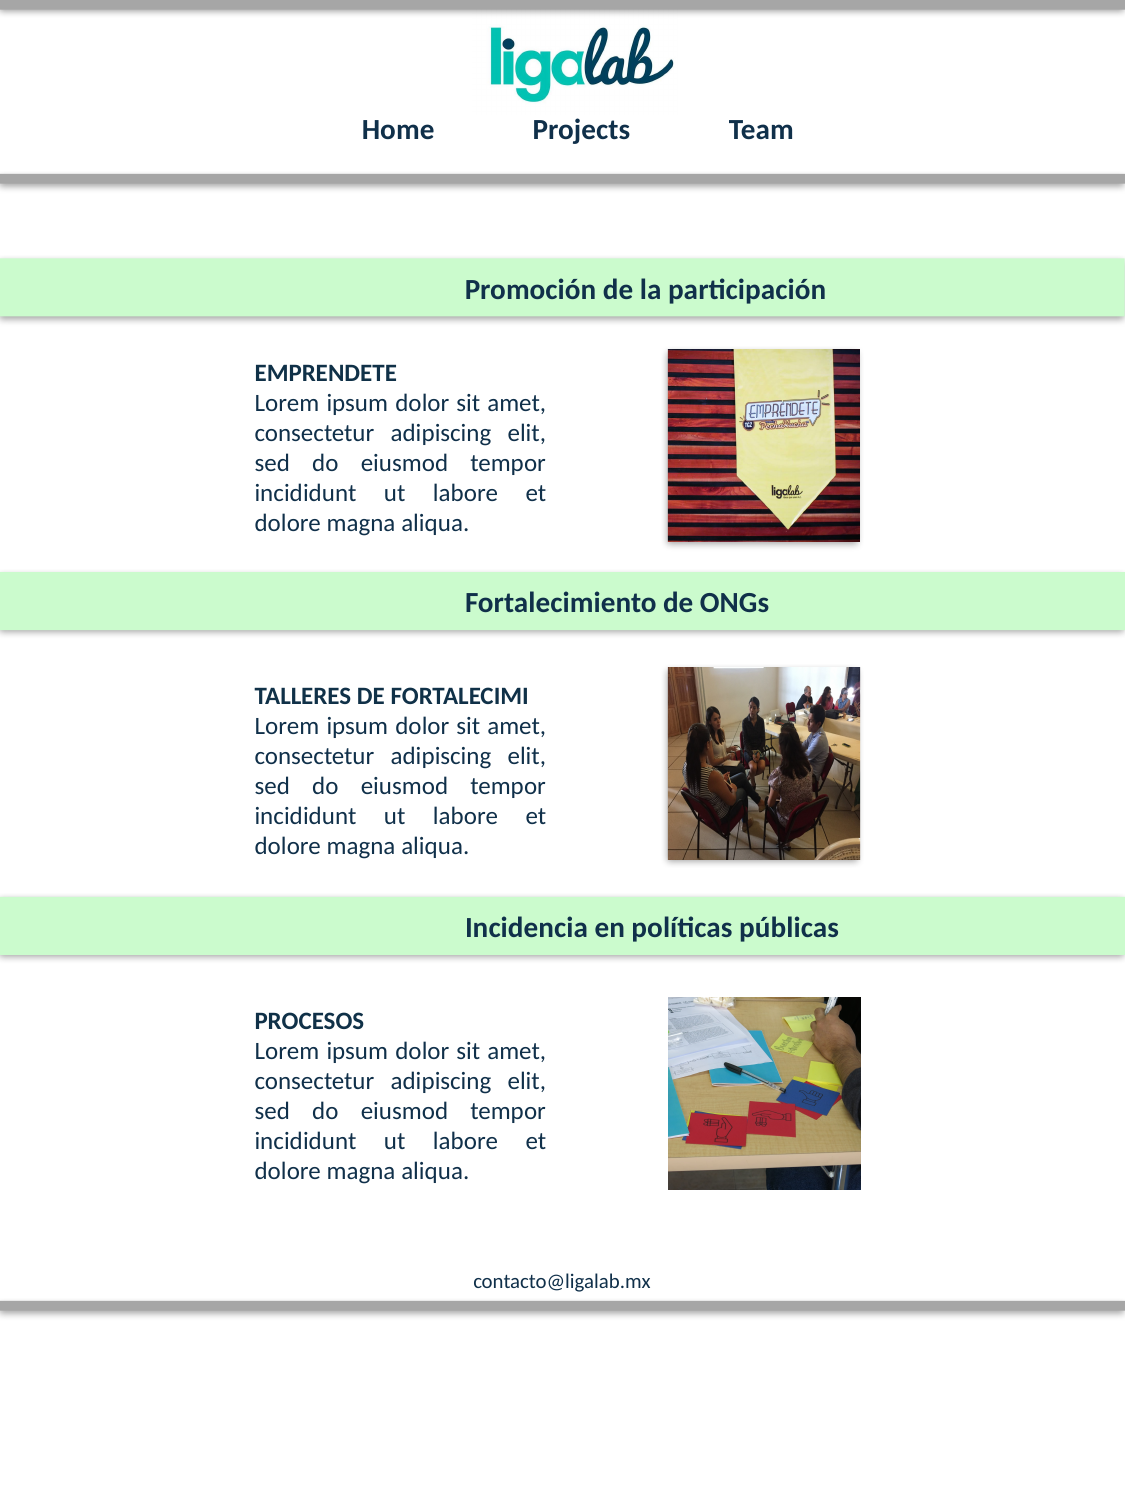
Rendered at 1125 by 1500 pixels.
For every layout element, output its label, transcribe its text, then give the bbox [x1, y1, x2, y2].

text_box Incidencia en políticas públicas [0, 896, 1125, 956]
text_box Fortalecimiento de ONGs [0, 571, 1125, 631]
text_box PROCESOS Lorem ipsum dolor sit amet, consectetur adipiscing elit, sed do eiusmod tempor incididunt ut labore et dolore magna aliqua. [239, 997, 562, 1192]
picture [471, 9, 679, 102]
picture [667, 997, 861, 1190]
text_box EMPRENDETE Lorem ipsum dolor sit amet, consectetur adipiscing elit, sed do eiusmod tempor incididunt ut labore et dolore magna aliqua. [239, 349, 562, 544]
text_box TALLERES DE FORTALECIMI Lorem ipsum dolor sit amet, consectetur adipiscing elit, sed do eiusmod tempor incididunt ut labore et dolore magna aliqua. [239, 672, 562, 867]
text_box [0, 0, 1125, 10]
text_box [0, 173, 1125, 184]
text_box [345, 102, 811, 154]
text_box [0, 1300, 1125, 1311]
text_box [667, 348, 861, 542]
text_box Promoción de la participación [0, 258, 1125, 317]
text_box contacto@ligalab.mx [458, 1259, 666, 1300]
text_box [667, 667, 861, 860]
